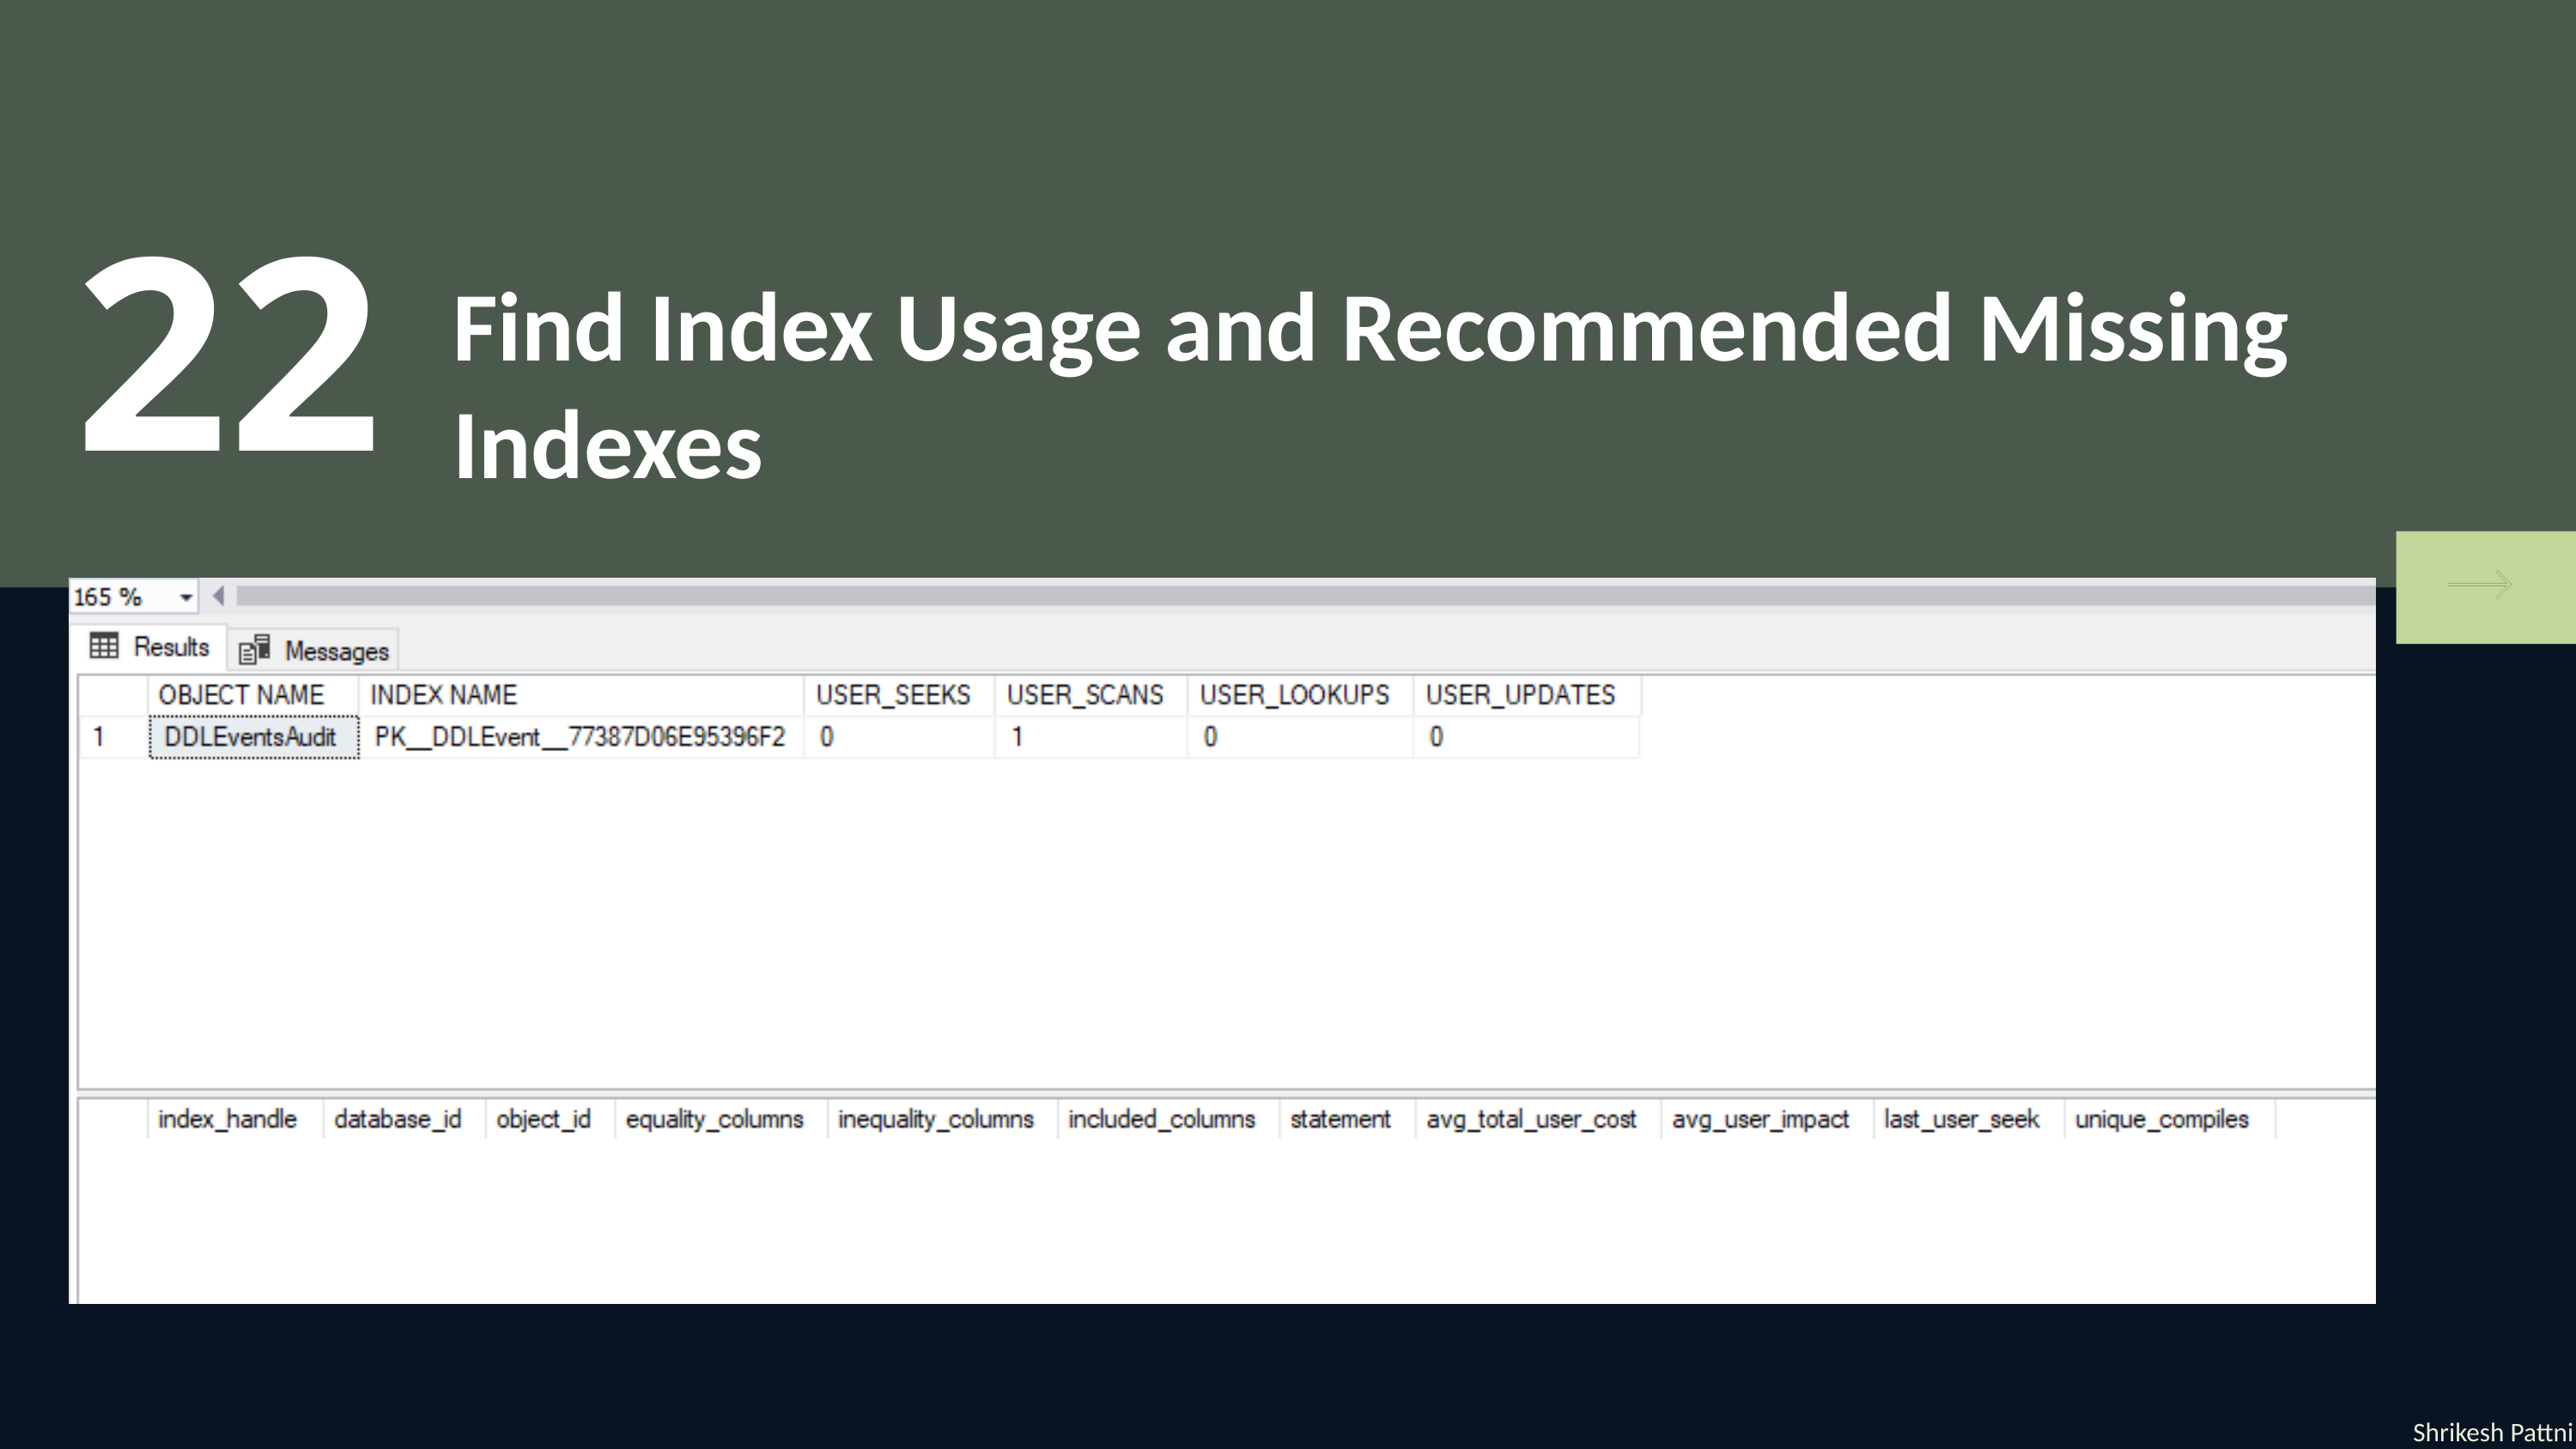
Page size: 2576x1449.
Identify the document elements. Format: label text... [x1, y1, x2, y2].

text_box [0, 0, 2576, 589]
text_box Find Index Usage and Recommended Missing Indexes [440, 256, 2543, 505]
text_box 22 [75, 322, 440, 505]
text_box Shrikesh Pattni [2323, 1408, 2576, 1449]
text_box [2396, 530, 2576, 645]
picture [68, 578, 2376, 1305]
